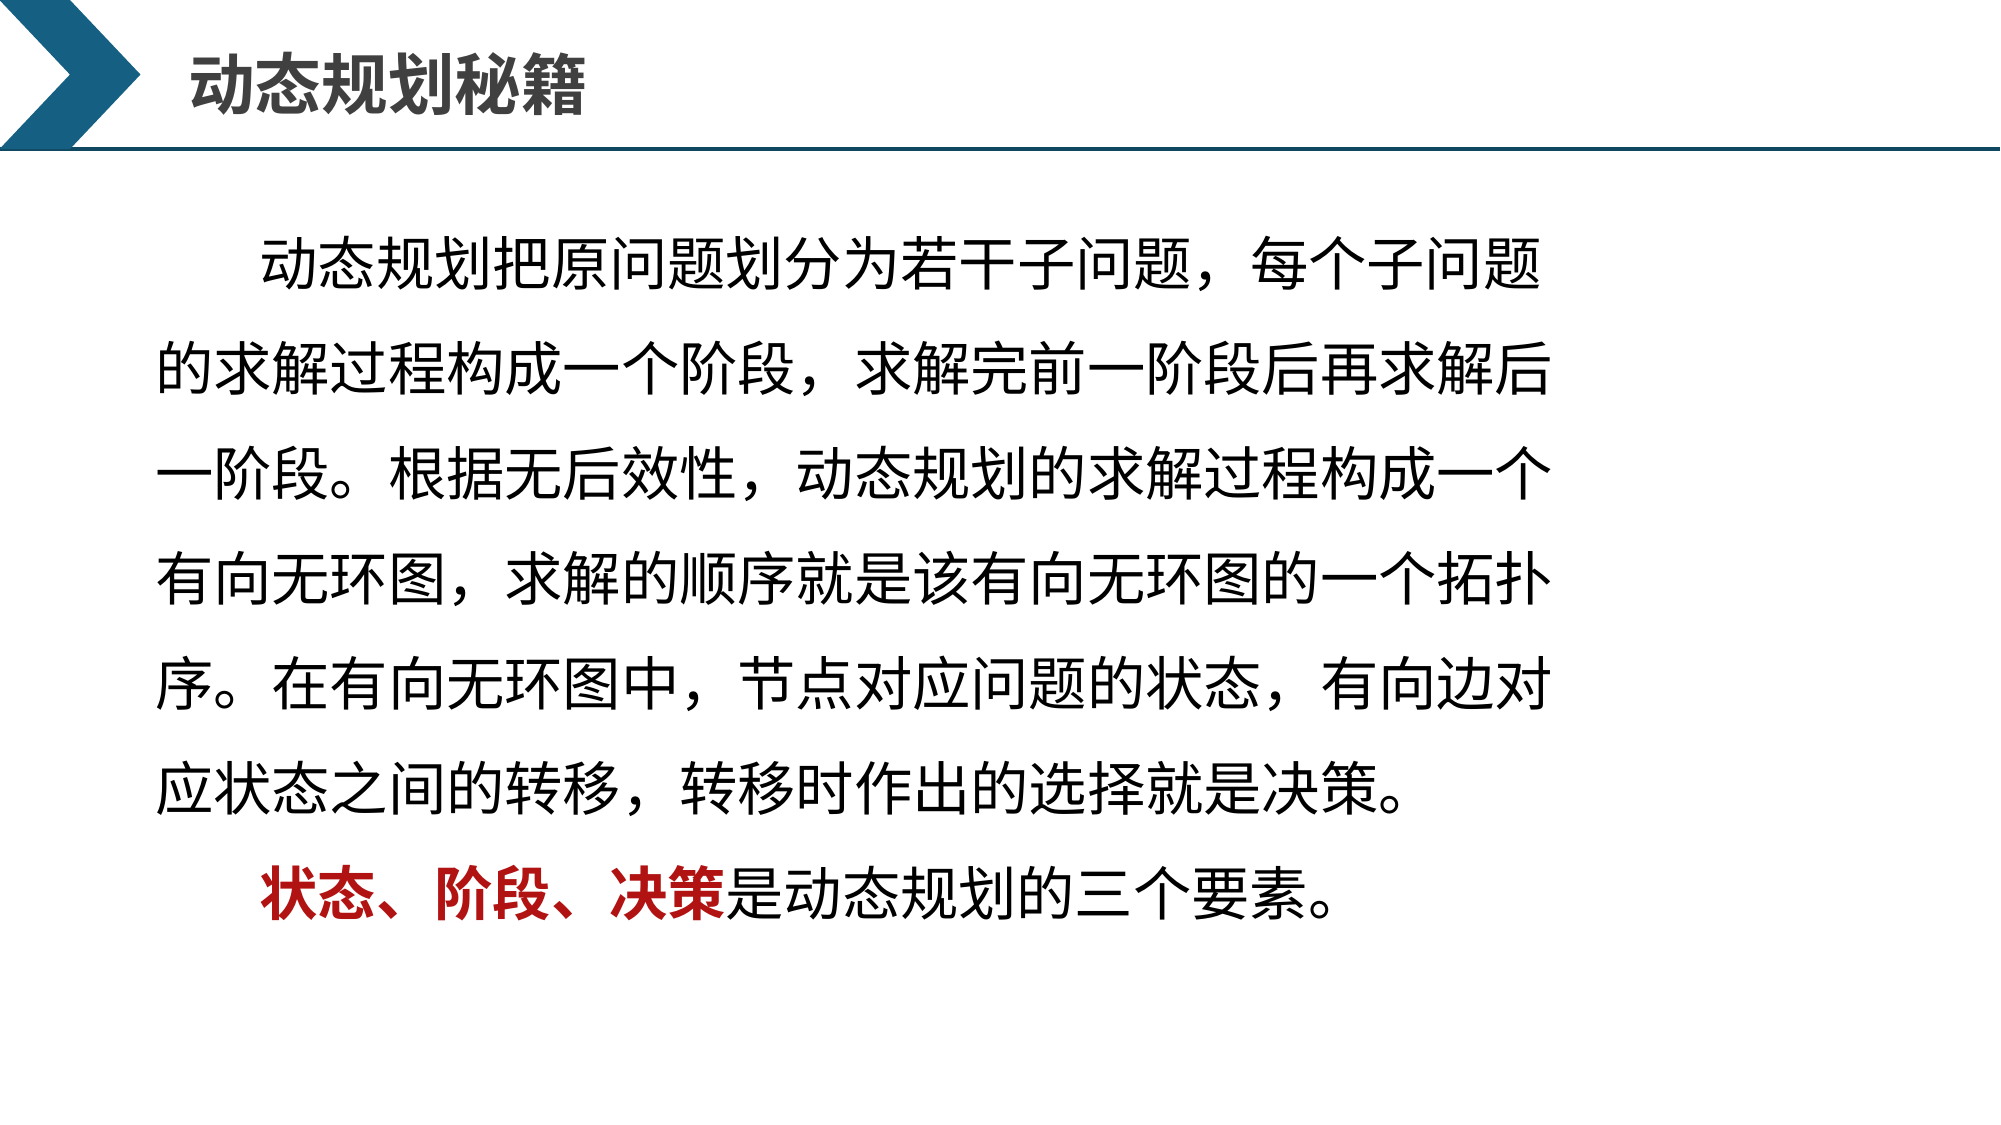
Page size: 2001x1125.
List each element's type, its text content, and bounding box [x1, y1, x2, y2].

text_box 动态规划秘籍 [173, 35, 823, 130]
text_box [0, 0, 143, 148]
text_box 动态规划把原问题划分为若干子问题，每个子问题的求解过程构成一个阶段，求解完前一阶段后再求解后一阶段。根据无后效性，动态规划的求解过程构成一个有向无环图，求解的顺序就是该有向无环图的一个拓扑序。在有向无环图中，节点对应问题的状态，有向边对应状态之间的转移，转移时作出的选择就是决策。 状态、阶段、决策是动态规划的三个要素。 [140, 184, 1615, 934]
